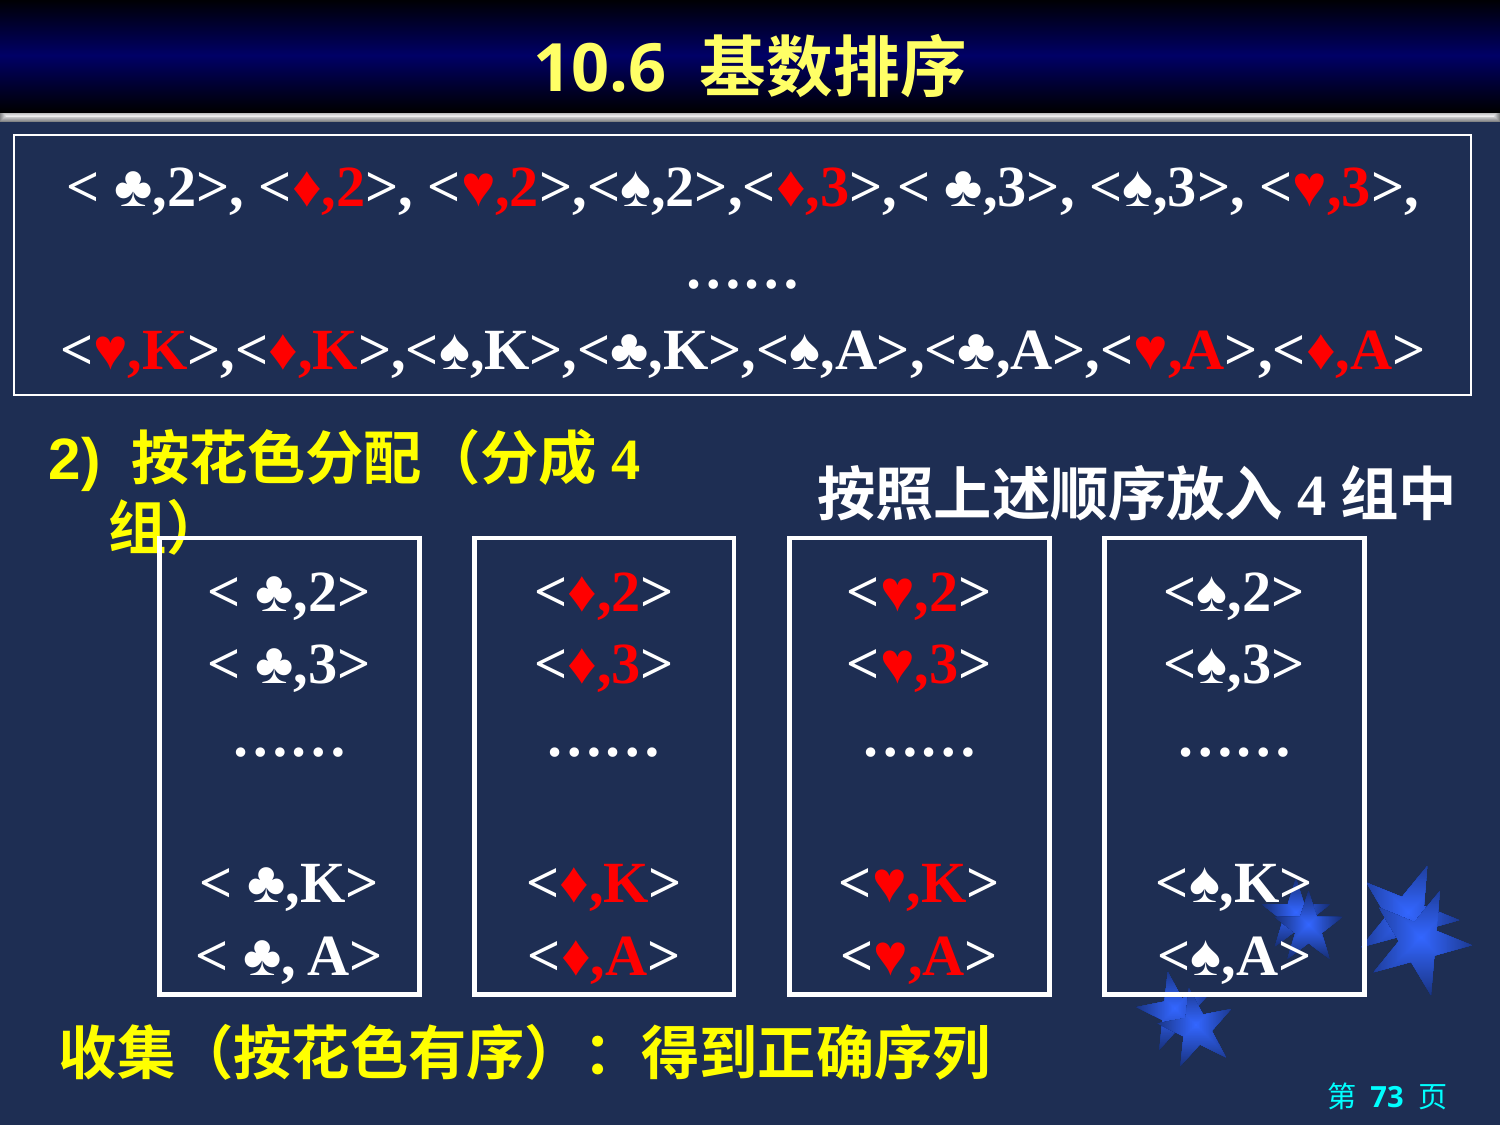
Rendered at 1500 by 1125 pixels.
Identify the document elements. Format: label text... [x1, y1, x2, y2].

text_box <♠,2> <♠,3> …… <♠,K> <♠,A> [1104, 537, 1365, 995]
text_box <♥,2> <♥,3> …… <♥,K> <♥,A> [789, 537, 1050, 995]
text_box 收集（按花色有序）：得到正确序列 [44, 1009, 1006, 1095]
text_box < ♣,2> < ♣,3> …… < ♣,K> < ♣, A> [159, 537, 420, 995]
text_box <♦,2> <♦,3> …… <♦,K> <♦,A> [474, 537, 735, 995]
text_box < ♣,2>, <♦,2>, <♥,2>,<♠,2>,<♦,3>,< ♣,3>, <♠,3>, <♥,3>, …… <♥,K>,<♦,K>,<♠,K>,<♣,K>,<♠,A>,<♣,A>,<♥,A>,<♦,A> [14, 135, 1472, 395]
text_box 按照上述顺序放入4组中 [794, 449, 1480, 535]
title 10.6 基数排序 [0, 0, 1500, 113]
slide_number 第 73 页 [1067, 1070, 1463, 1125]
text_box 2) 按花色分配（分成4组） [34, 413, 774, 569]
